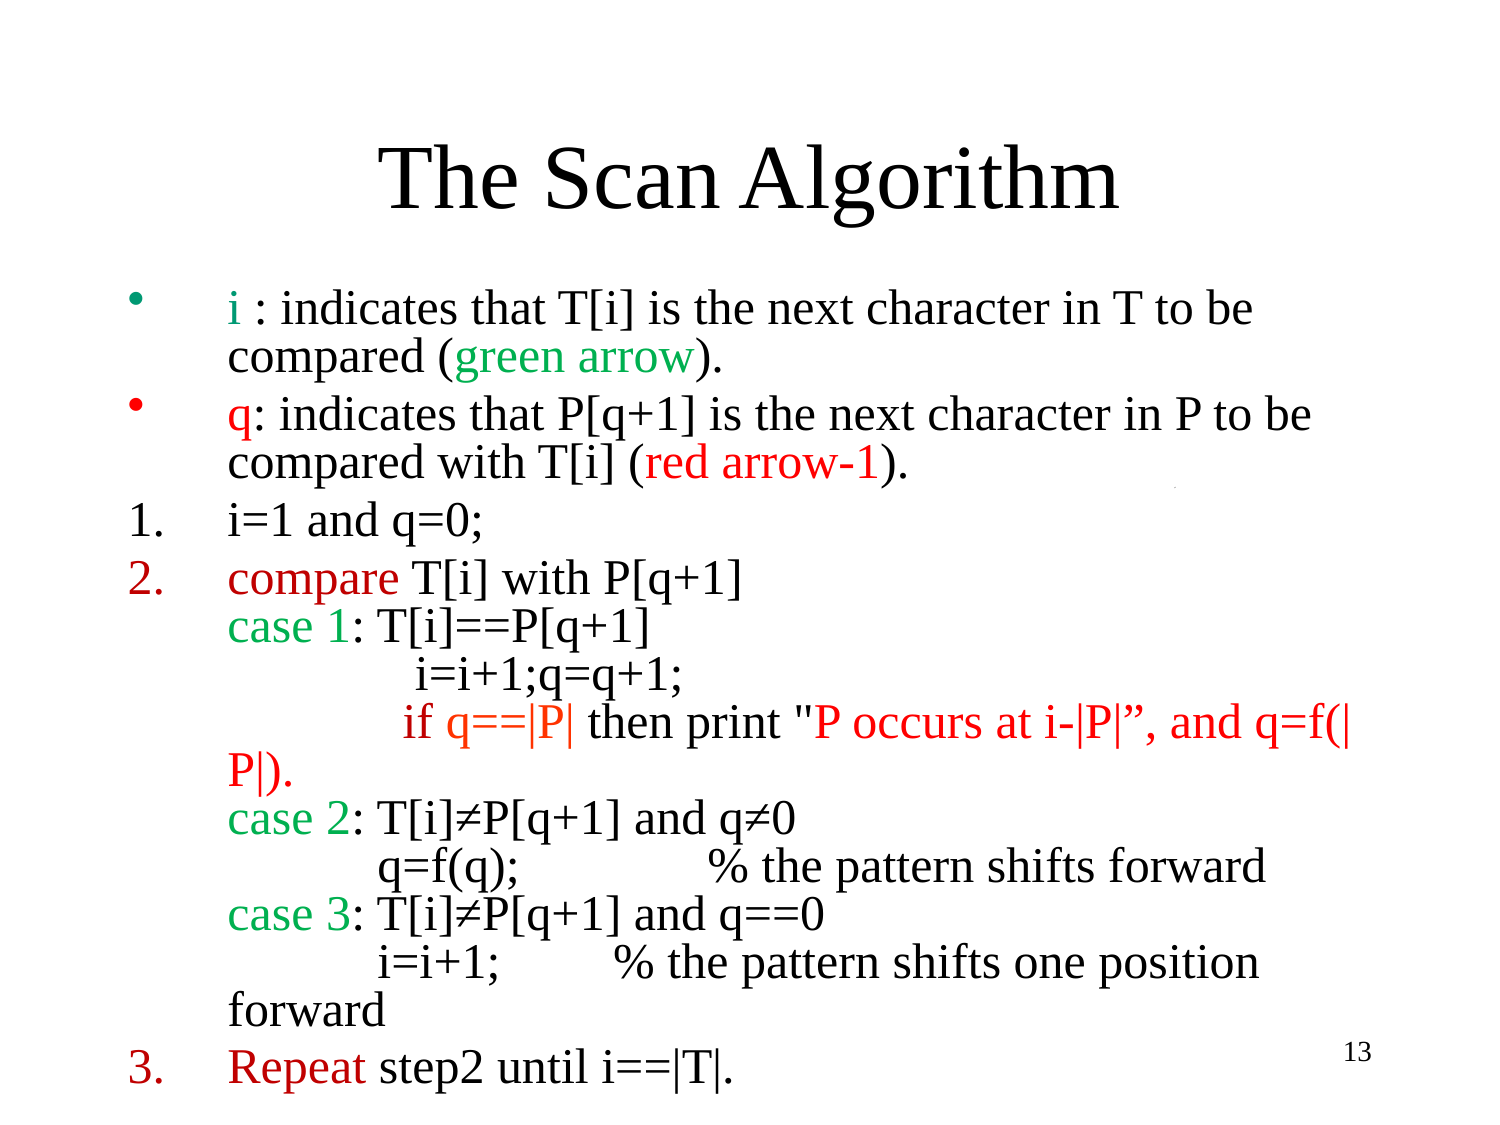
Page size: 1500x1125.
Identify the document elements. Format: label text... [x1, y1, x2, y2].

list i : indicates that T[i] is the next character in T to be compared (green arrow). q: indicates that P[q+1] is the next character in P to be compared with T[i] (red arrow-1). i=1 and q=0; compare T[i] with P[q+1] case 1: T[i]==P[q+1] i=i+1;q=q+1; if q==|P| then print "P occurs at i-|P|”, and q=f(|P|). case 2: T[i]≠P[q+1] and q≠0 q=f(q); % the pattern shifts forward case 3: T[i]≠P[q+1] and q==0 i=i+1; % the pattern shifts one position forward Repeat step2 until i==|T|. [112, 278, 1388, 1035]
title The Scan Algorithm [112, 99, 1388, 244]
slide_number 13 [1074, 1035, 1388, 1100]
